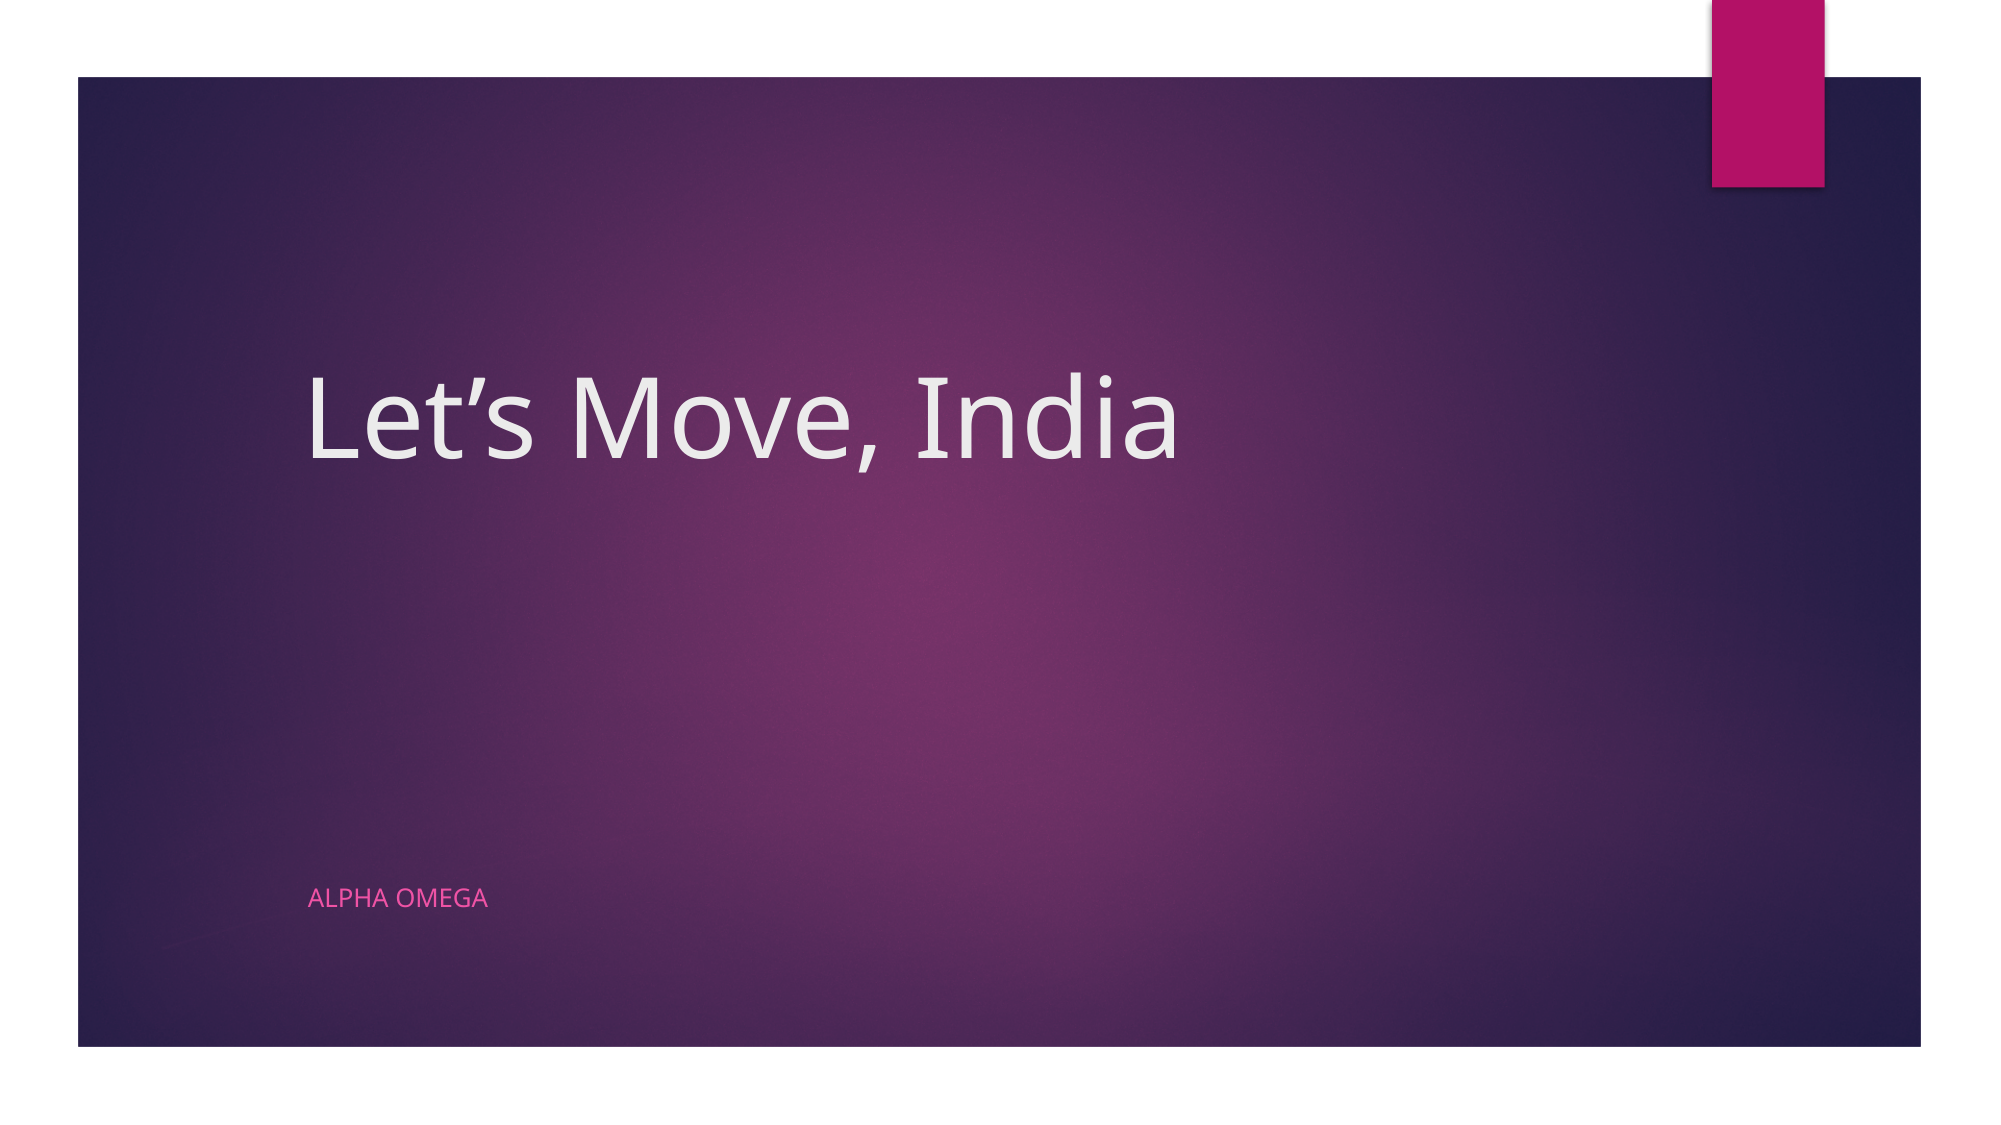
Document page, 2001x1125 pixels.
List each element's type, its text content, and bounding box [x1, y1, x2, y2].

subtitle Alpha Omega [189, 783, 1638, 925]
title Let’s Move, India [287, 213, 1713, 489]
